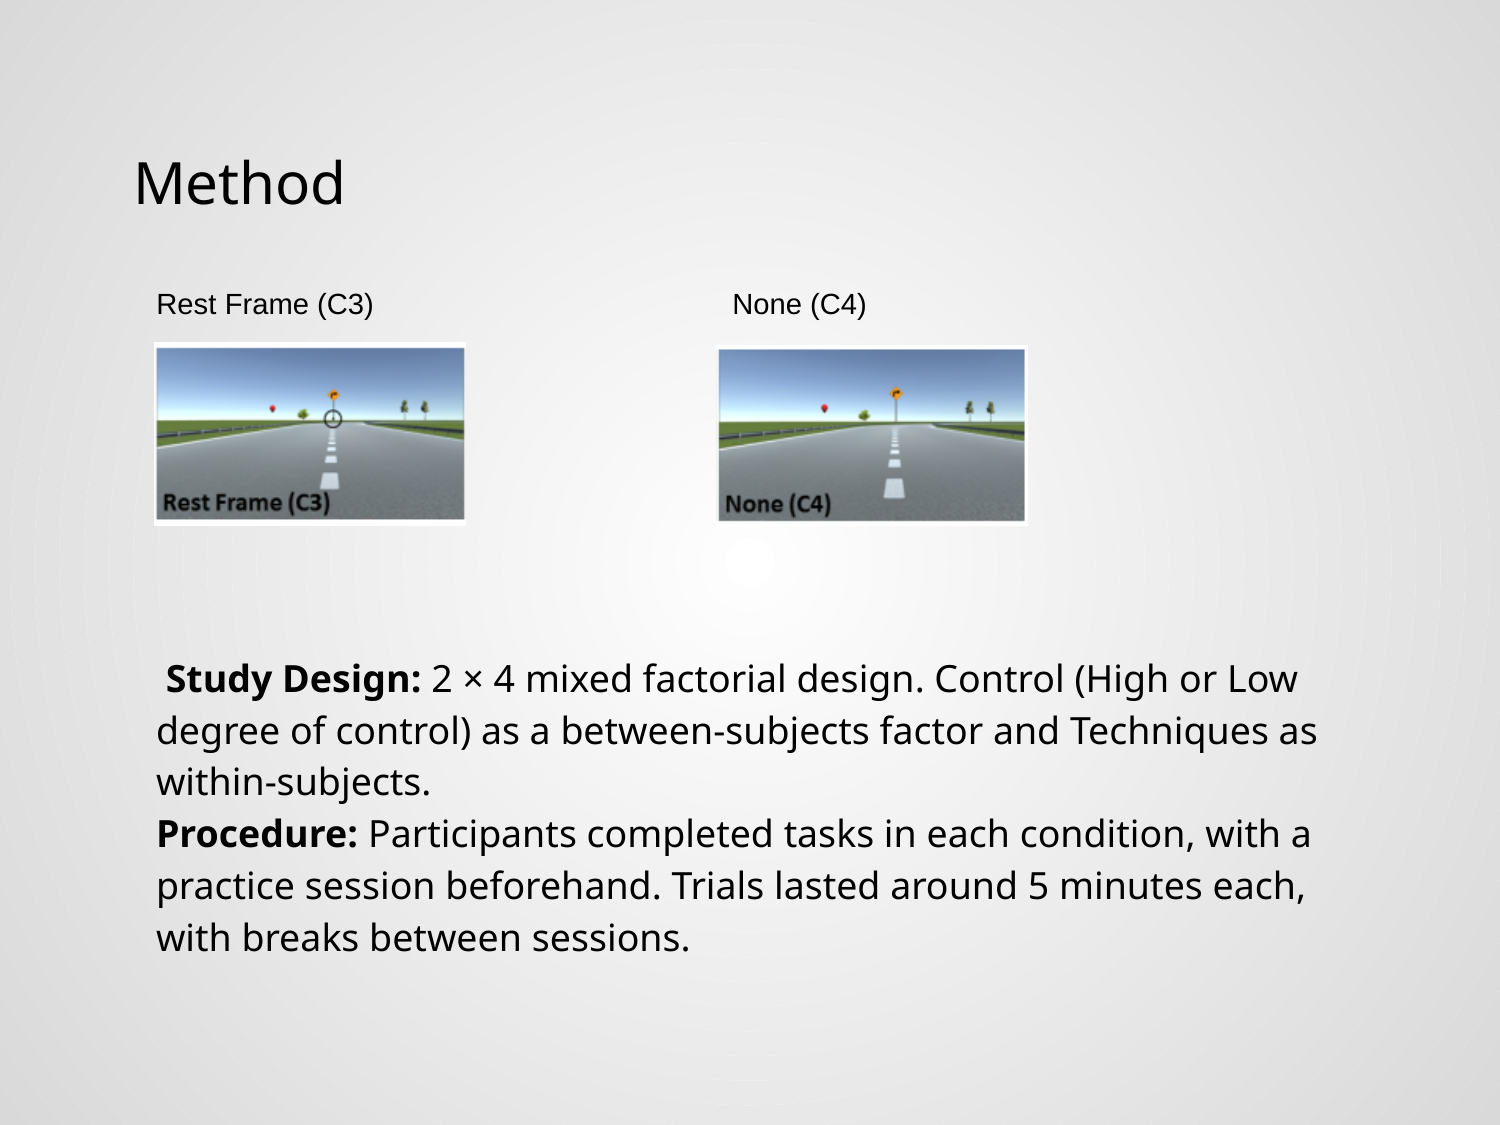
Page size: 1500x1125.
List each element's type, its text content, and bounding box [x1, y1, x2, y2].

picture [153, 342, 466, 526]
list Study Design: 2 × 4 mixed factorial design. Control (High or Low degree of control) as a between-subjects factor and Techniques as within-subjects. Procedure: Participants completed tasks in each condition, with a practice session beforehand. Trials lasted around 5 minutes each, with breaks between sessions. [118, 562, 1382, 1000]
title Method [118, 118, 1382, 244]
text_box Rest Frame (C3) [118, 278, 390, 329]
text_box None (C4) [686, 278, 883, 329]
picture [715, 345, 1028, 526]
